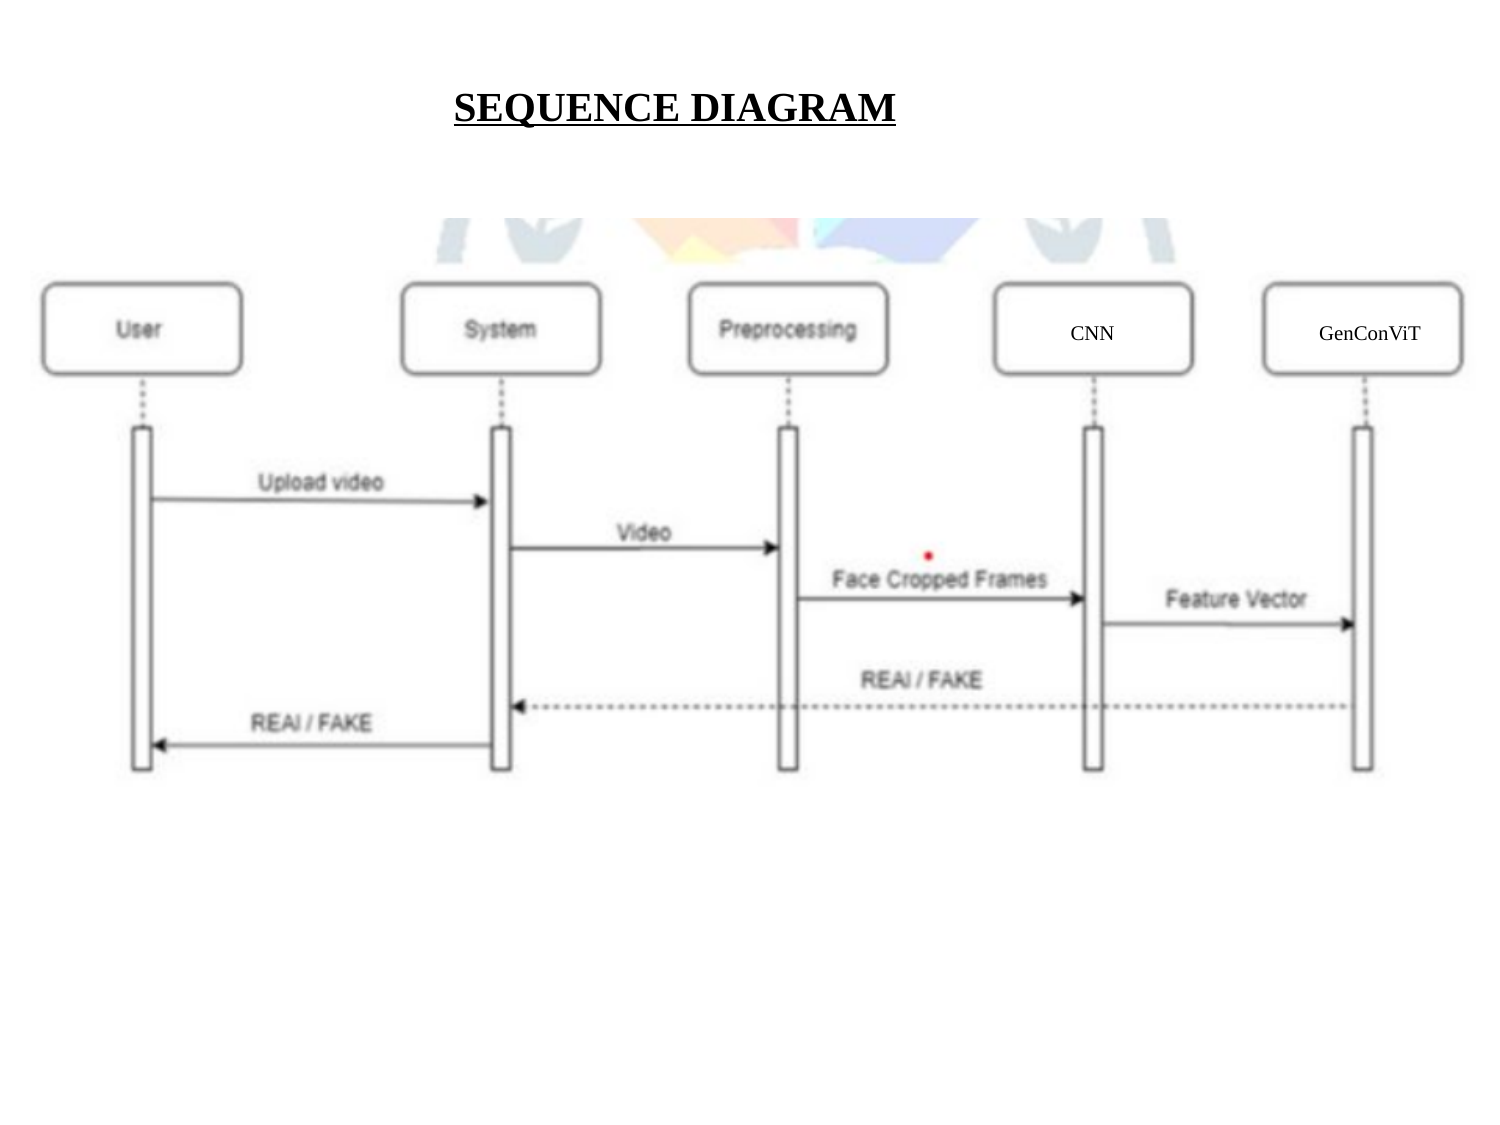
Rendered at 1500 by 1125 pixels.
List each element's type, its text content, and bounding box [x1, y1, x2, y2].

picture [19, 218, 1480, 907]
title SEQUENCE DIAGRAM [0, 71, 1350, 188]
